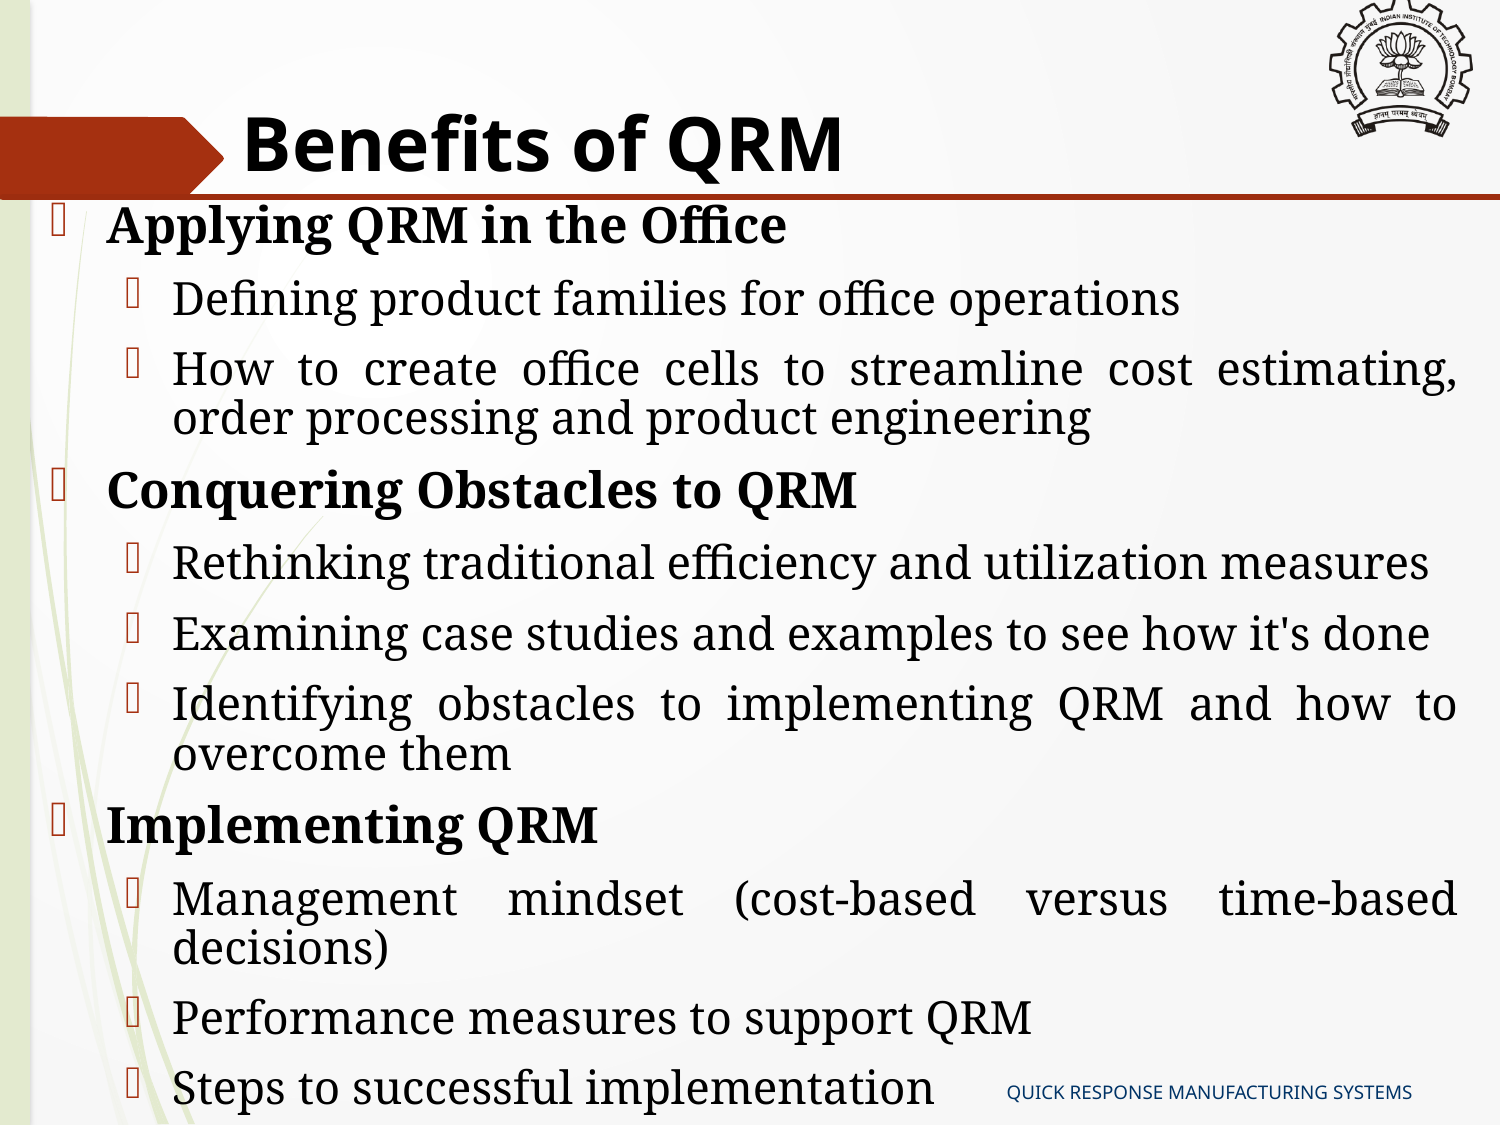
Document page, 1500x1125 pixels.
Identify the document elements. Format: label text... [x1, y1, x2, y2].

footer QUICK RESPONSE MANUFACTURING SYSTEMS [442, 1088, 1428, 1122]
text_box Applying QRM in the Office Defining product families for office operations How to create office cells to streamline cost estimating, order processing and product engineering Conquering Obstacles to QRM Rethinking traditional efficiency and utilization measures Examining case studies and examples to see how it's done Identifying obstacles to implementing QRM and how to overcome them Implementing QRM Management mindset (cost-based versus time-based decisions) Performance measures to support QRM Steps to successful implementation Group workshop: implementation of QRM in your organization [35, 204, 1474, 1088]
picture [1327, 0, 1475, 139]
text_box Benefits of QRM [227, 88, 1368, 193]
